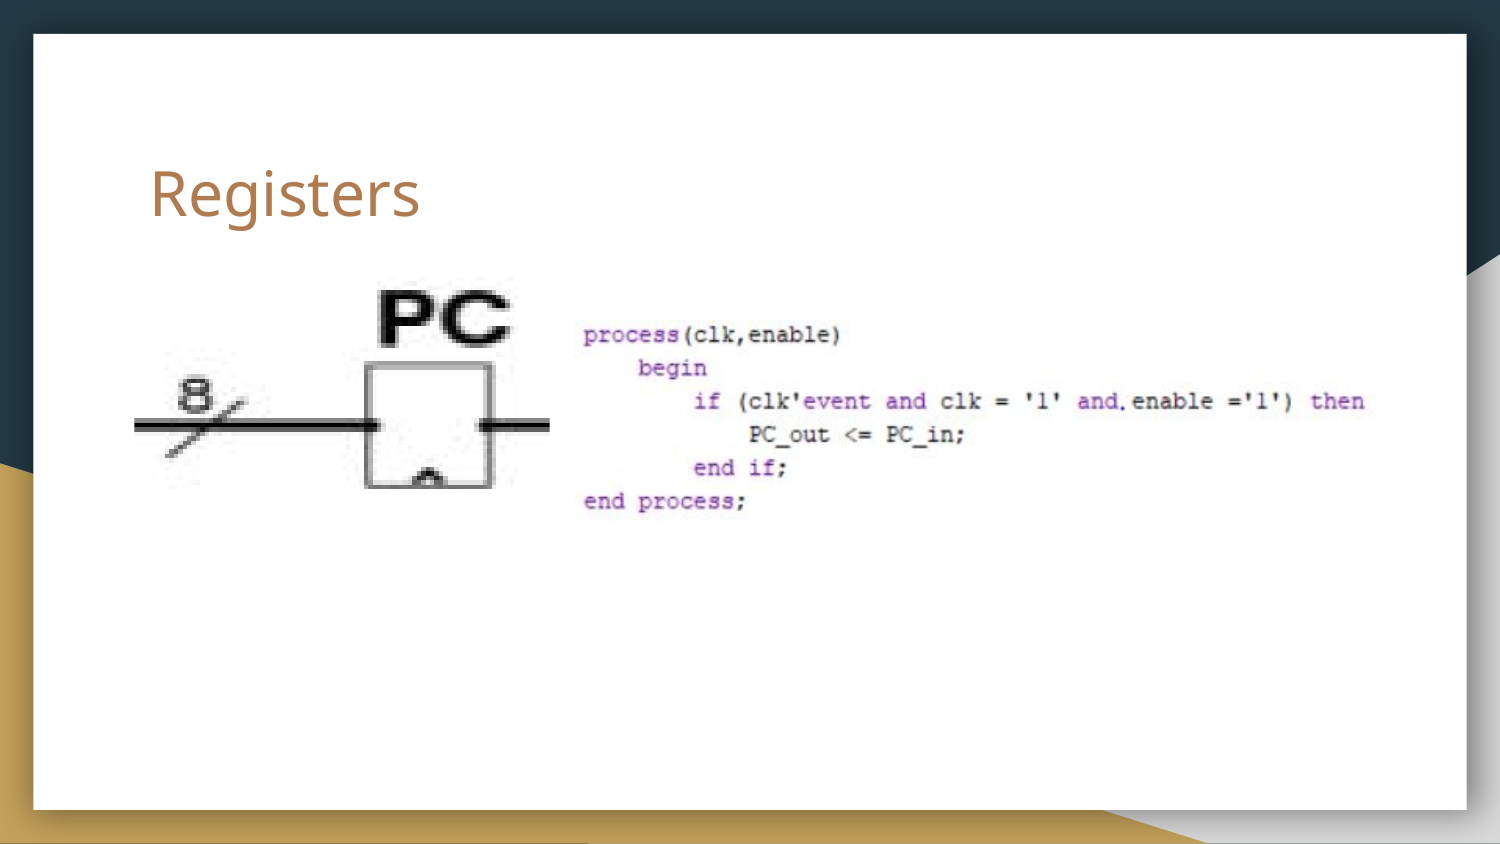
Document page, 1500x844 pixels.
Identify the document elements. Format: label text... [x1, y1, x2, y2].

picture [134, 271, 551, 582]
picture [574, 319, 1385, 533]
title Registers [134, 138, 1366, 296]
